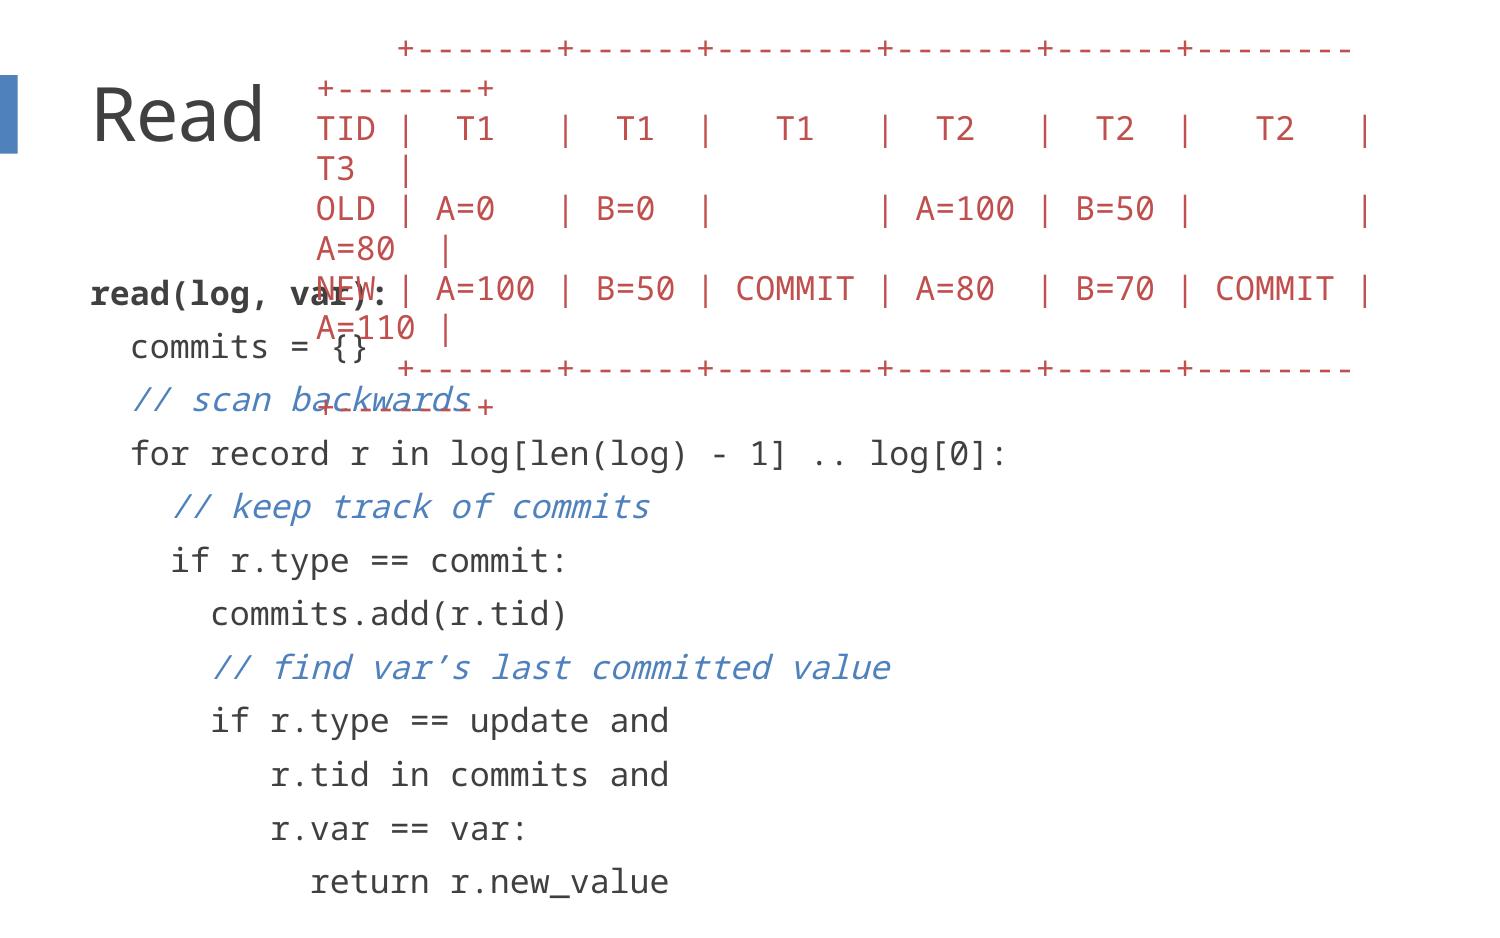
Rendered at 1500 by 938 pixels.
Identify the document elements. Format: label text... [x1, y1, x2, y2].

list read(log, var): commits = {} // scan backwards for record r in log[len(log) - 1] .. log[0]: // keep track of commits if r.type == commit: commits.add(r.tid) // find var’s last committed value if r.type == update and r.tid in commits and r.var == var: return r.new_value [75, 256, 1425, 906]
text_box +-------+------+--------+-------+------+--------+-------+ TID | T1 | T1 | T1 | T2 | T2 | T2 | T3 | OLD | A=0 | B=0 | | A=100 | B=50 | | A=80 | NEW | A=100 | B=50 | COMMIT | A=80 | B=70 | COMMIT | A=110 | +-------+------+--------+-------+------+--------+-------+ [301, 19, 1452, 474]
title Read [75, 37, 301, 186]
